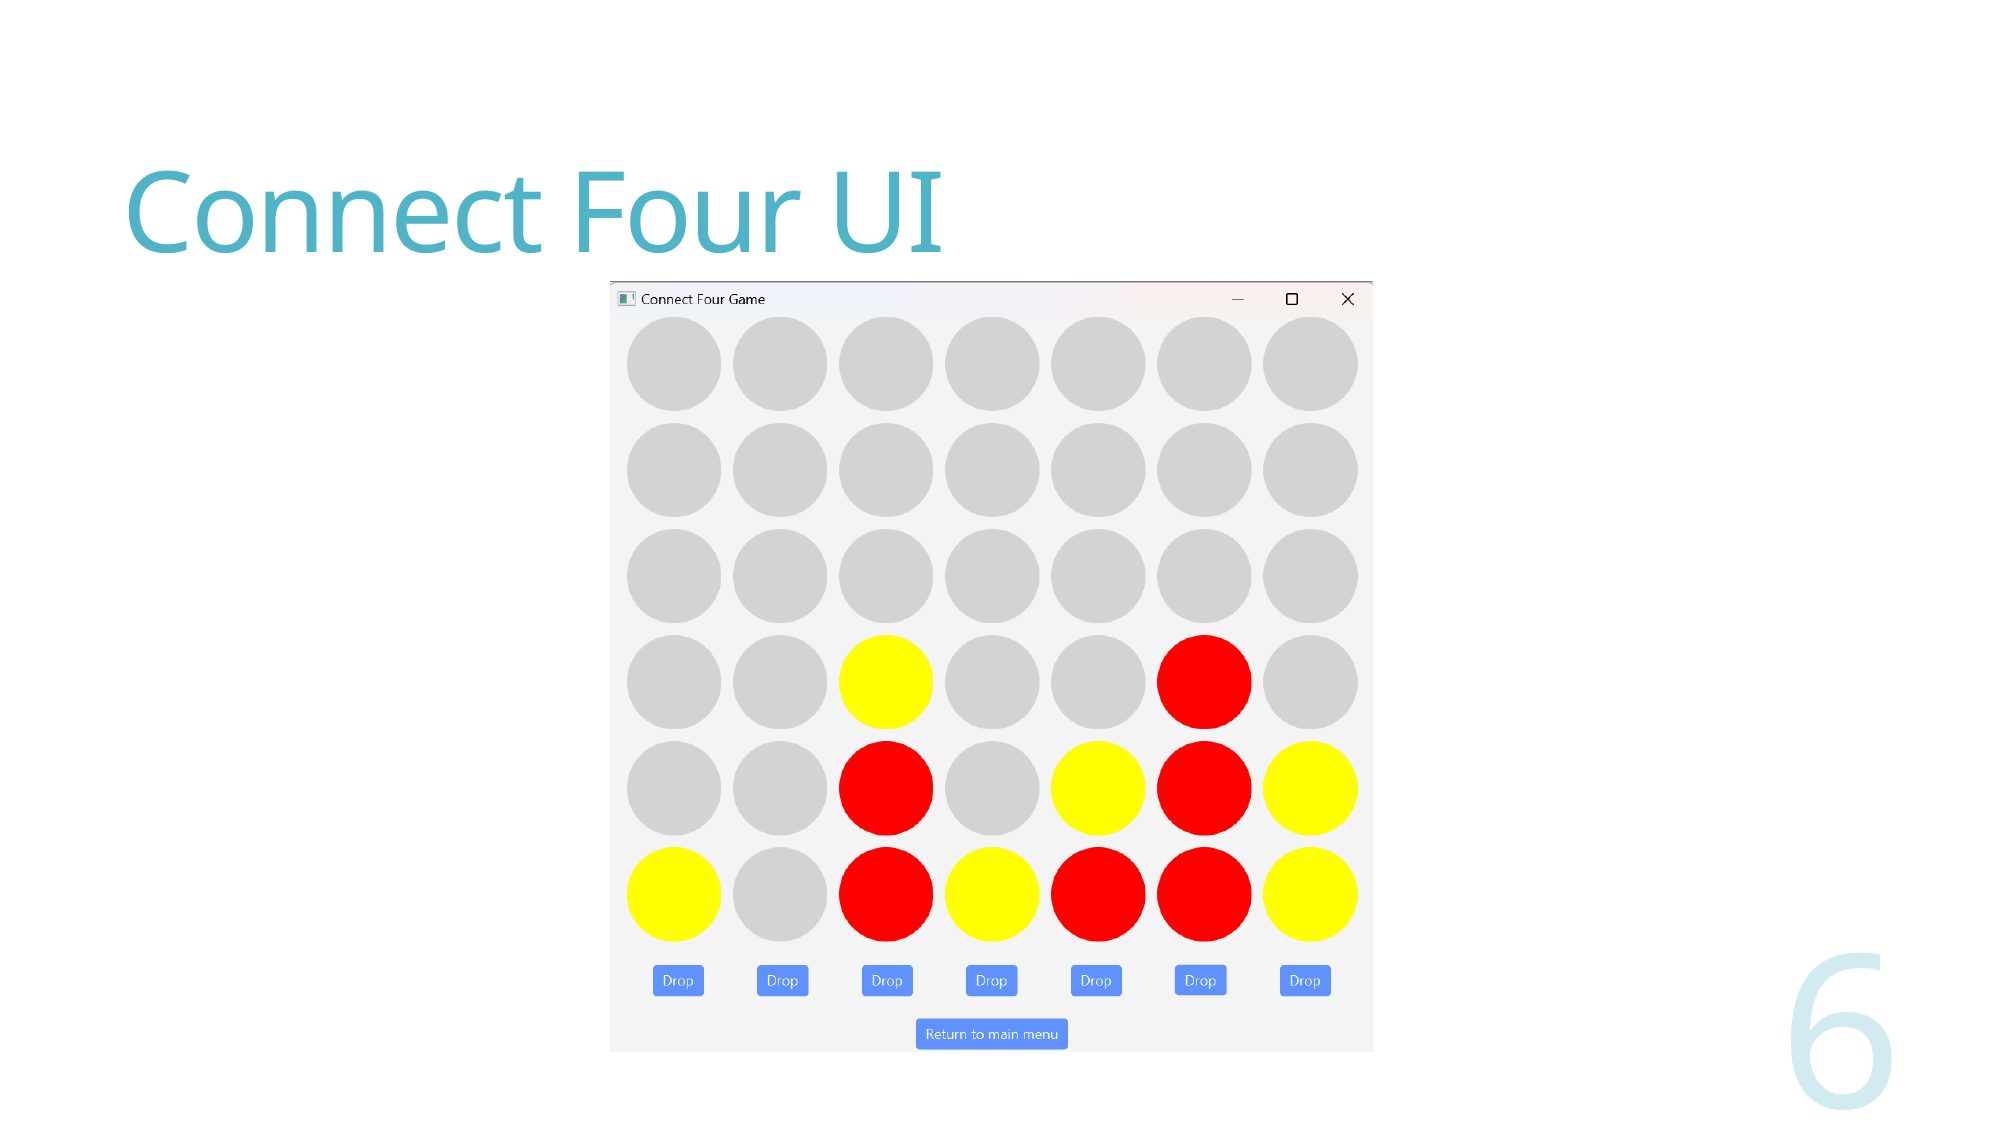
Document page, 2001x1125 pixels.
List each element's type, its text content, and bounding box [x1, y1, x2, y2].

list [610, 281, 1373, 1053]
slide_number 6 [1437, 963, 1918, 1125]
title Connect Four UI [107, 81, 1875, 354]
